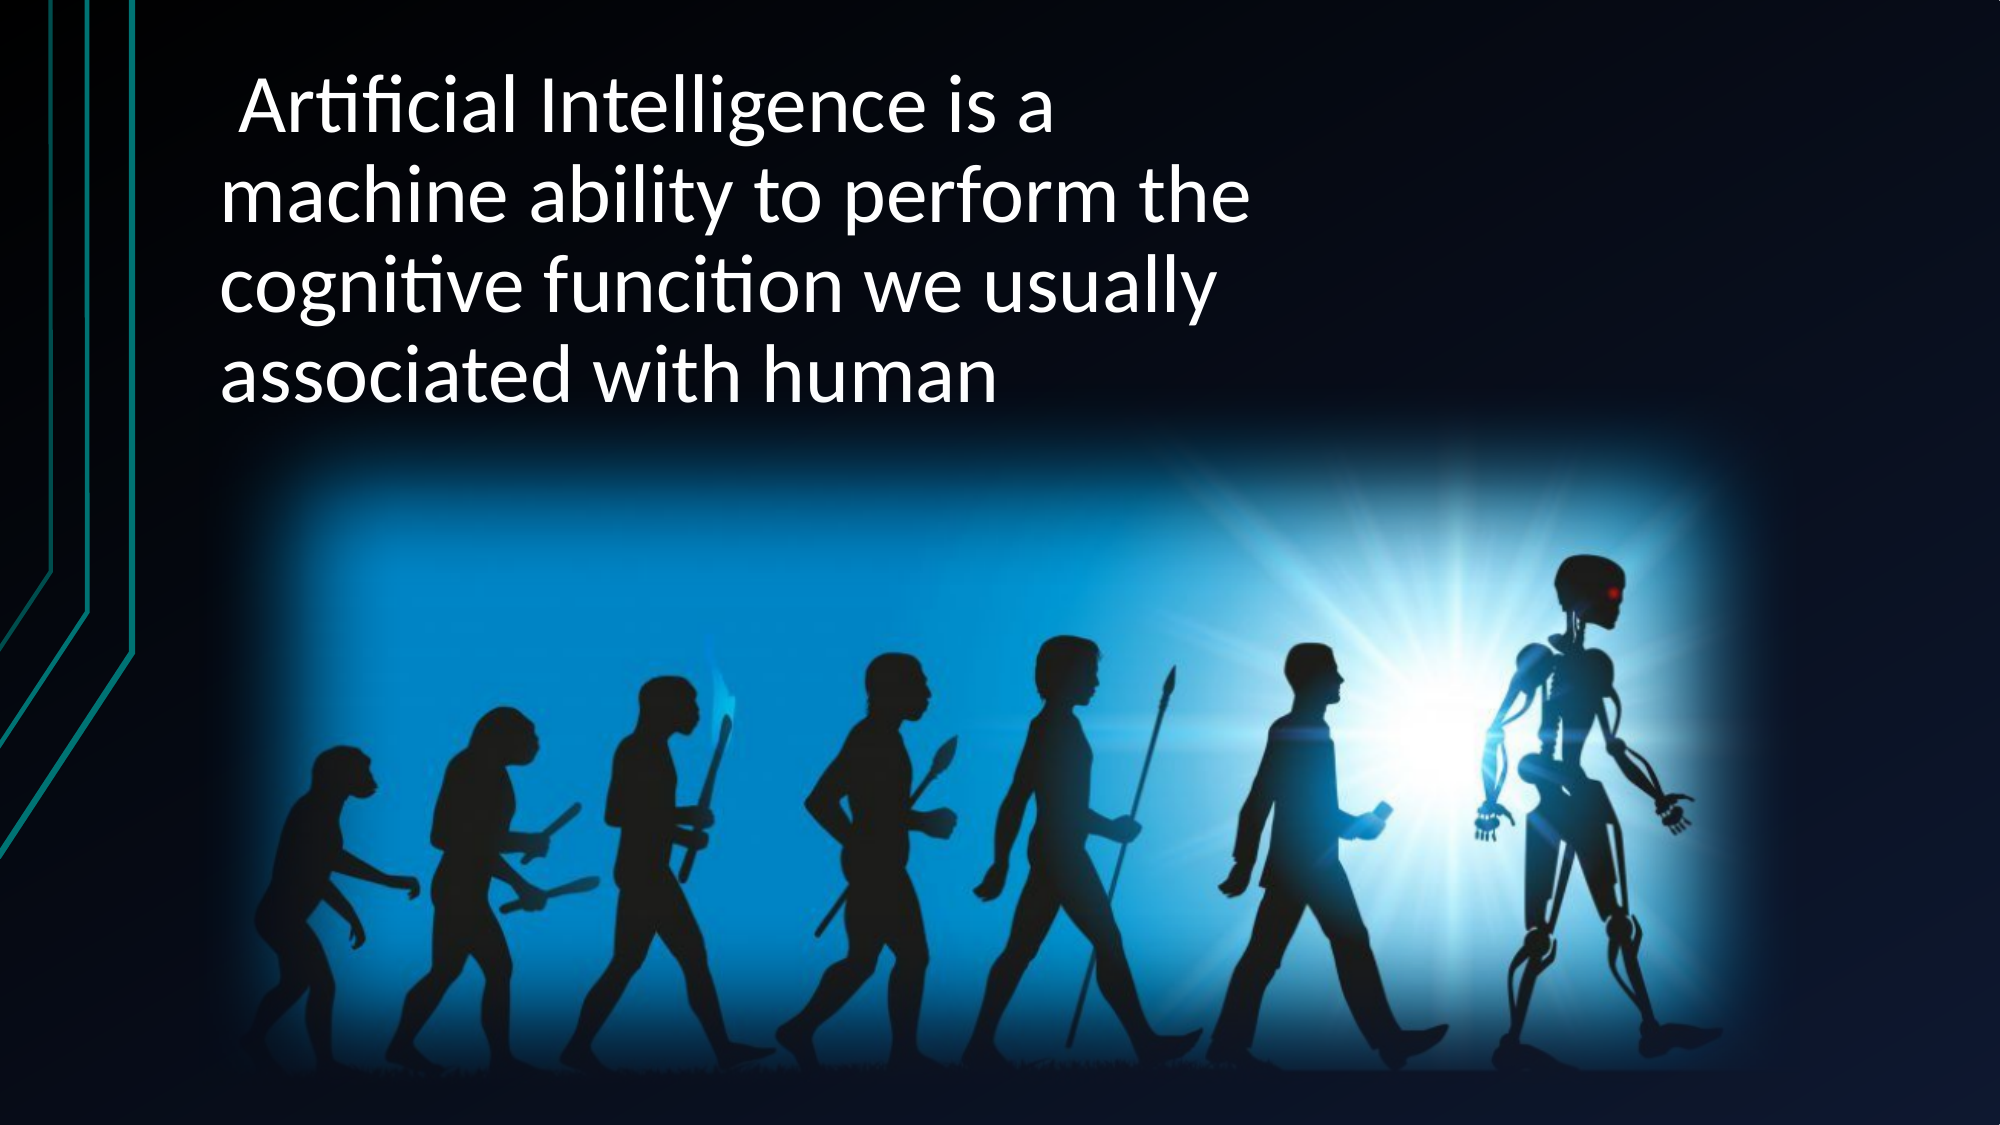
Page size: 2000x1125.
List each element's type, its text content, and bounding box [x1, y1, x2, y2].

title Artificial Intelligence is a machine ability to perform the cognitive funcition we usually associated with human [199, 0, 1957, 431]
picture [199, 384, 1800, 1118]
